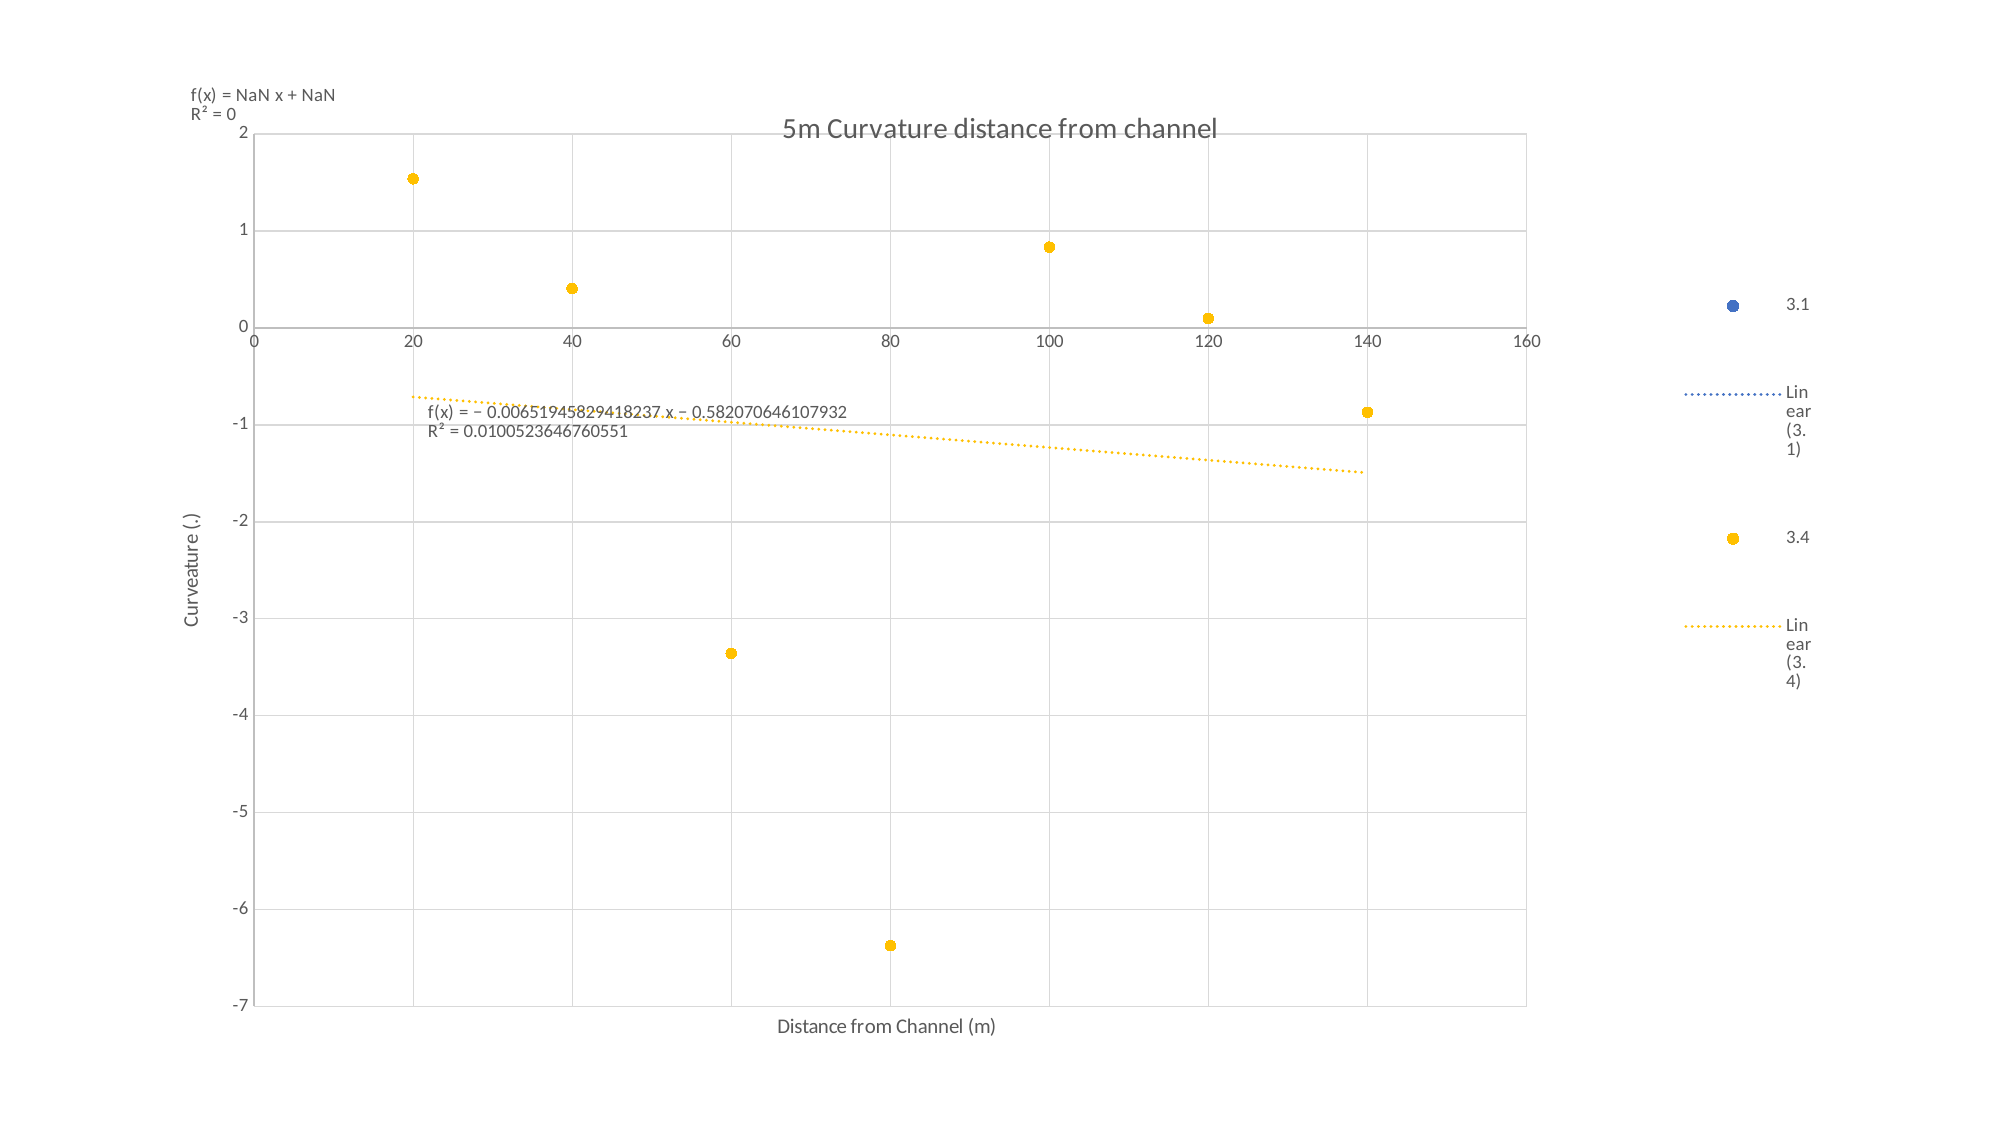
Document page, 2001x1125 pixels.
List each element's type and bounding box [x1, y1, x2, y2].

chart [176, 80, 1824, 1045]
